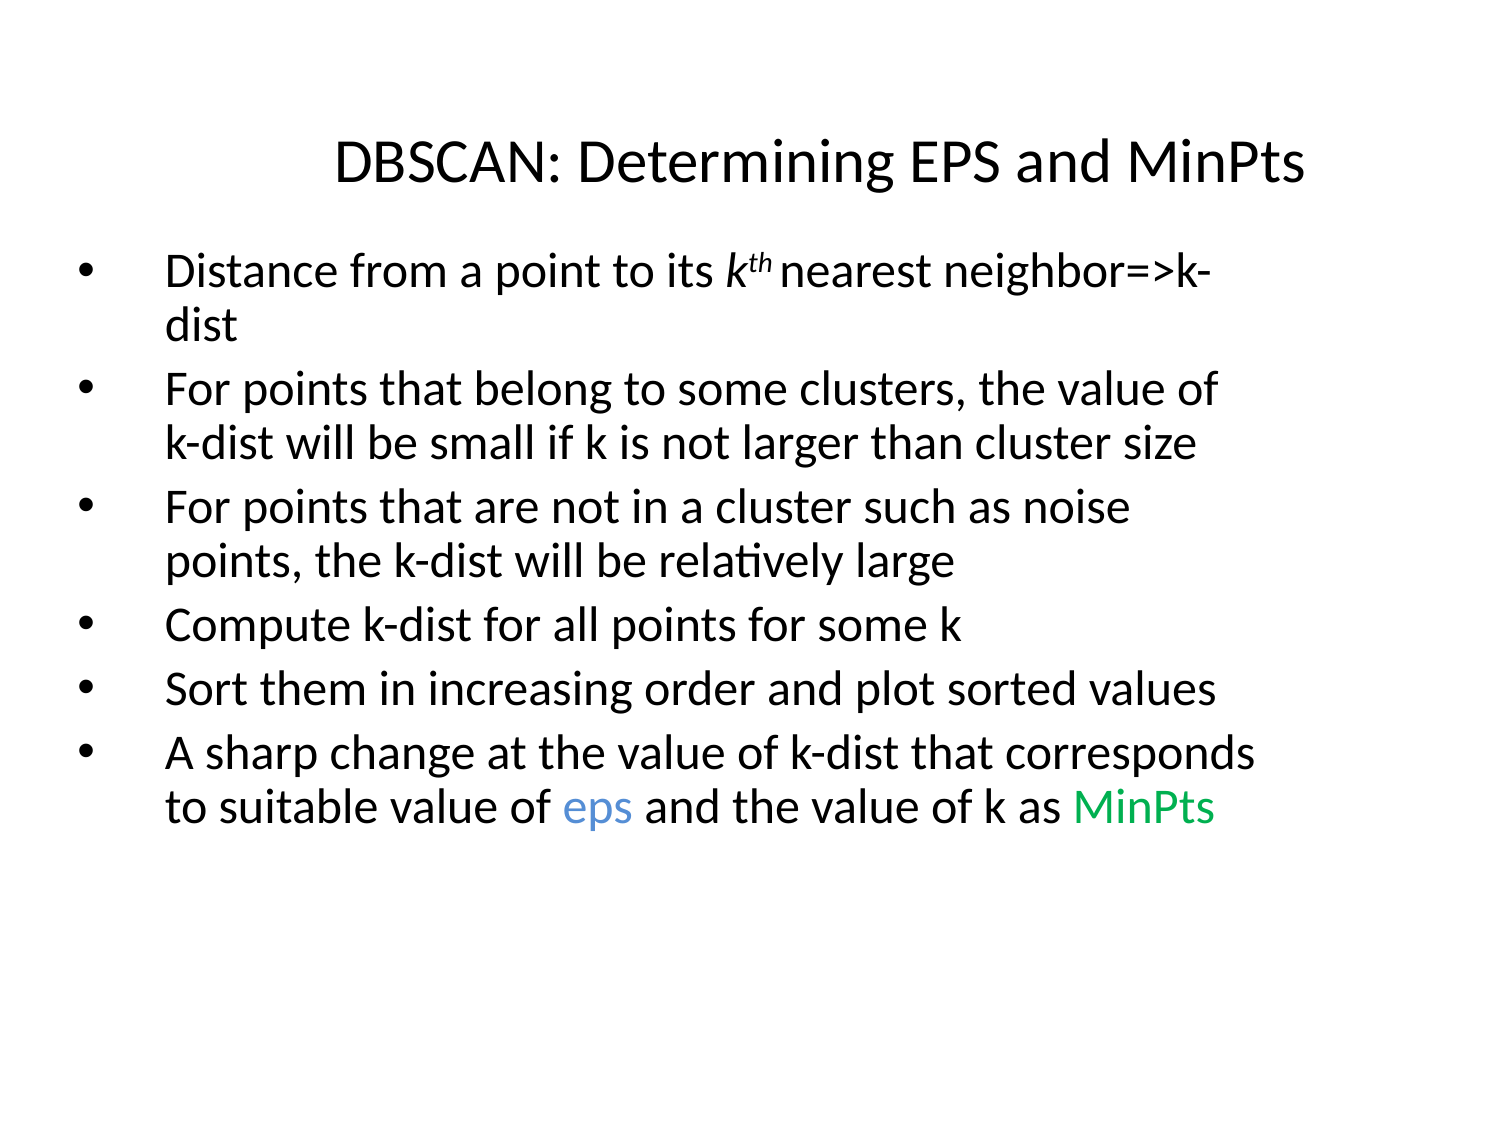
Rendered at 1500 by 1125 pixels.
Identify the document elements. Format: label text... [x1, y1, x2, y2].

title DBSCAN: Determining EPS and MinPts [141, 112, 1500, 204]
list Distance from a point to its kth nearest neighbor=>k-dist For points that belong to some clusters, the value of k-dist will be small if k is not larger than cluster size For points that are not in a cluster such as noise points, the k-dist will be relatively large Compute k-dist for all points for some k Sort them in increasing order and plot sorted values A sharp change at the value of k-dist that corresponds to suitable value of eps and the value of k as MinPts [62, 237, 1272, 913]
